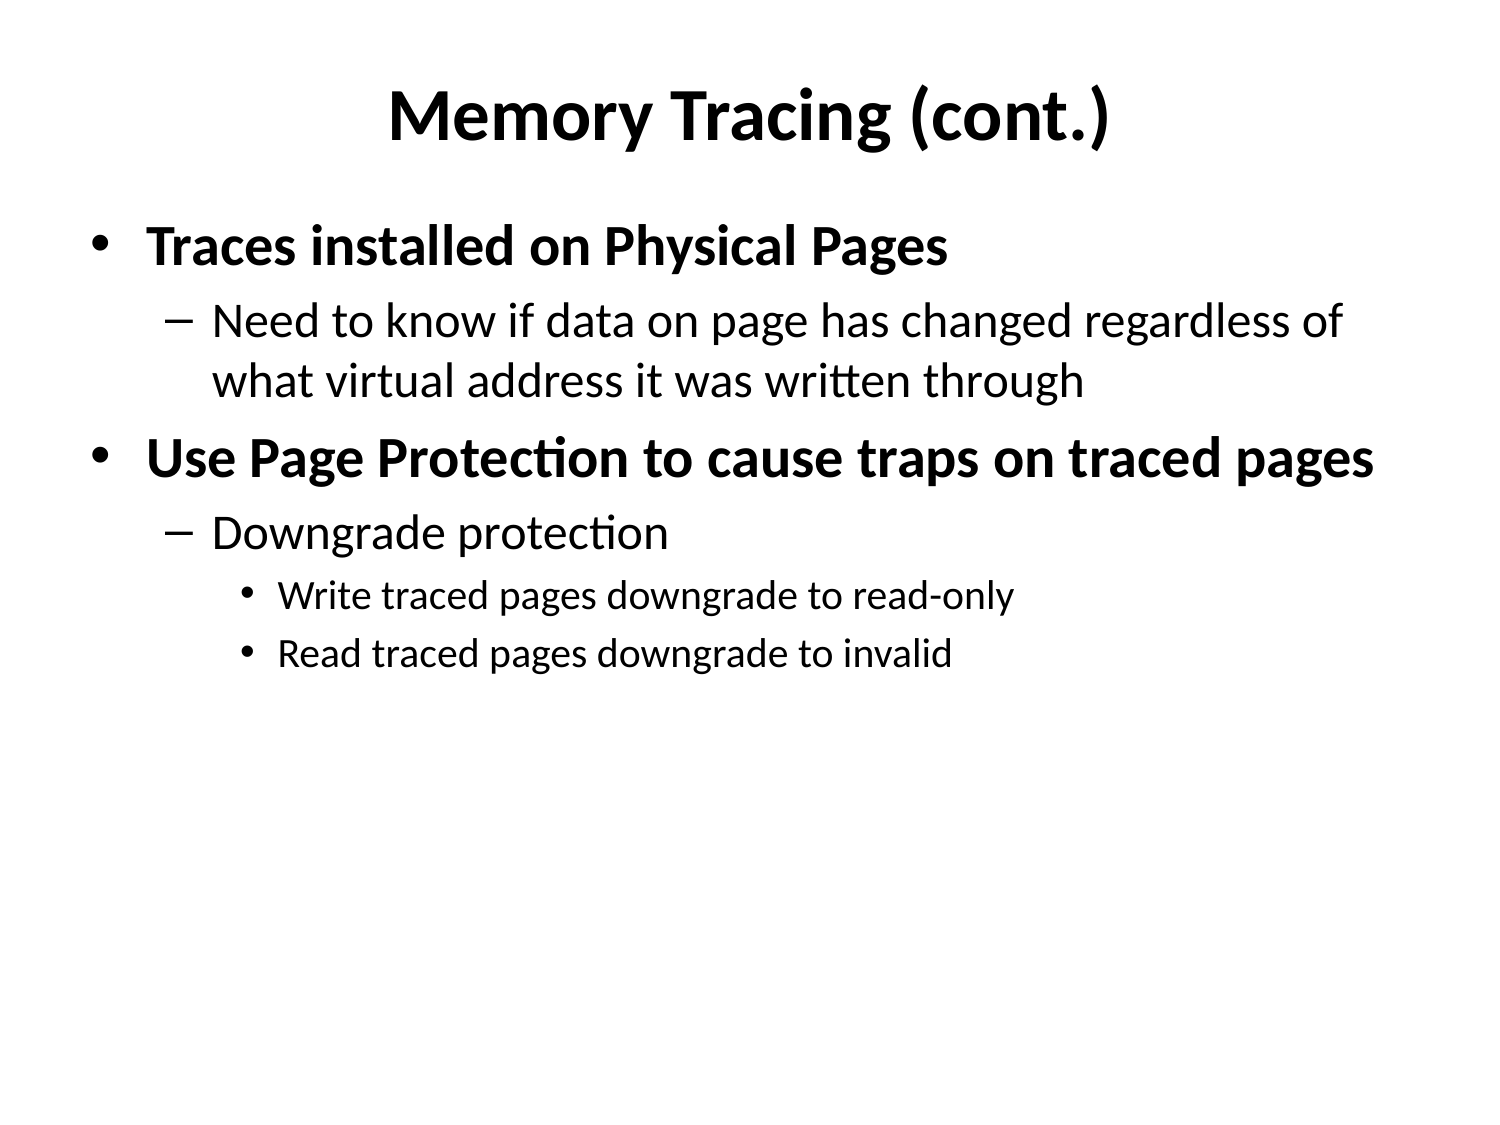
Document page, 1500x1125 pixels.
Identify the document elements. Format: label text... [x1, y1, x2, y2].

title Memory Tracing (cont.) [75, 45, 1425, 175]
list Traces installed on Physical Pages Need to know if data on page has changed regardless of what virtual address it was written through Use Page Protection to cause traps on traced pages Downgrade protection Write traced pages downgrade to read-only Read traced pages downgrade to invalid [75, 200, 1425, 1005]
